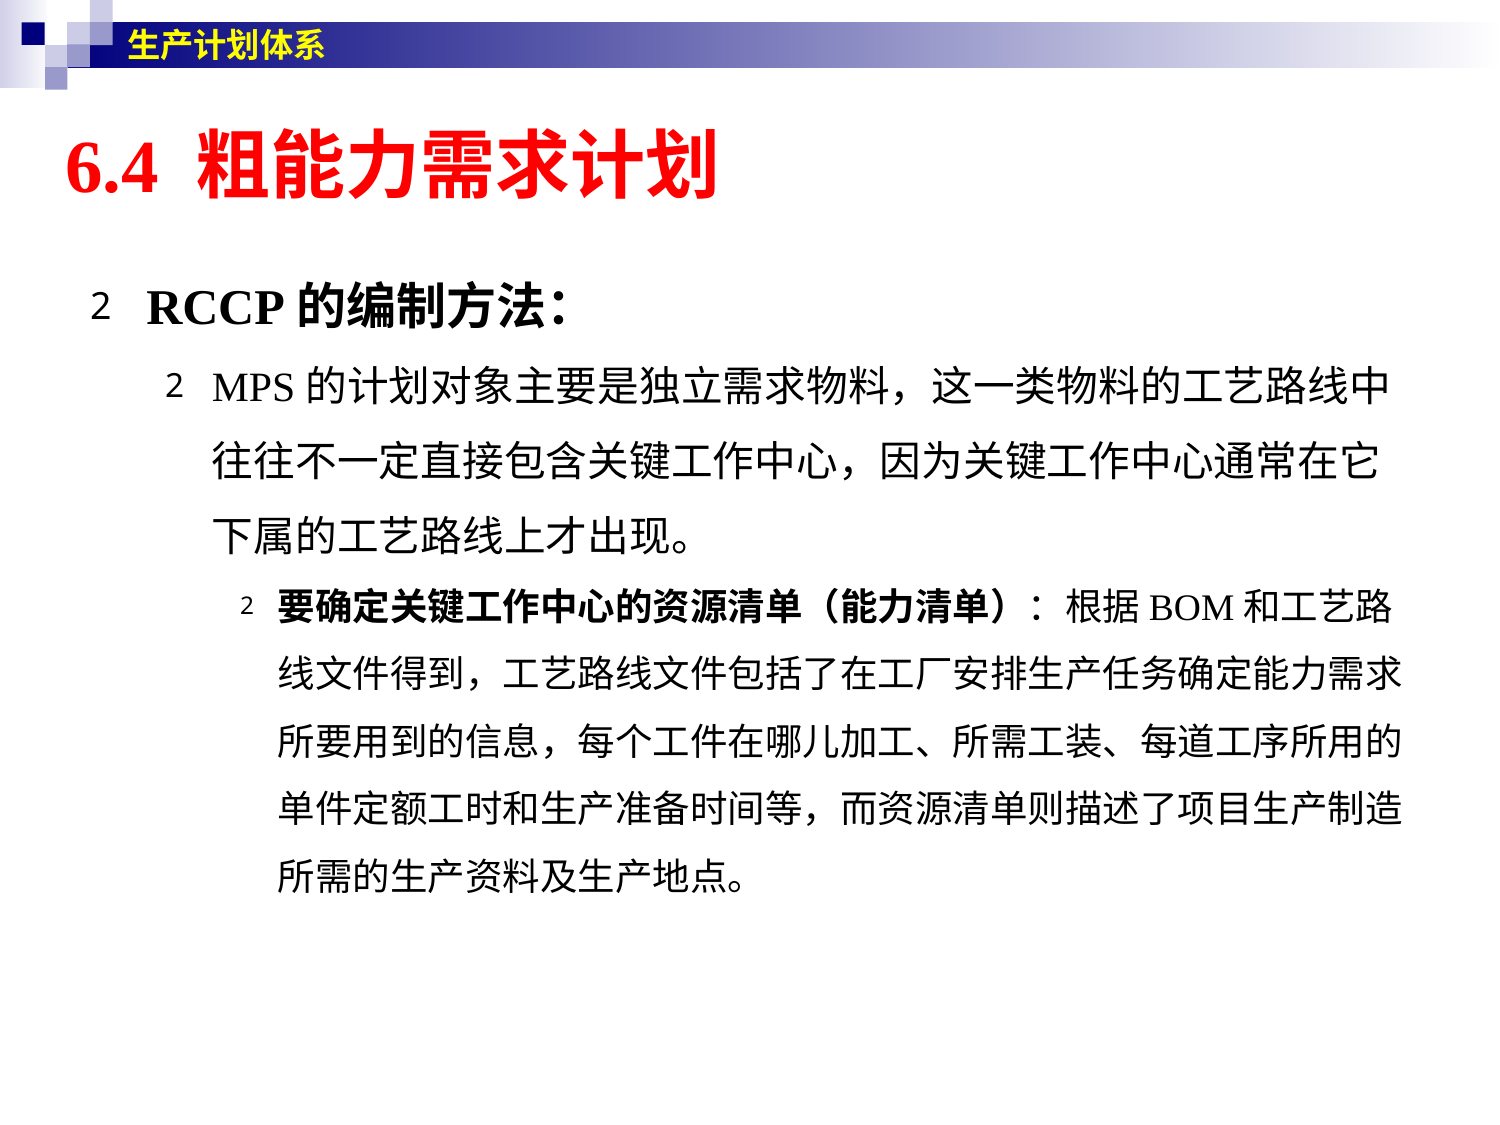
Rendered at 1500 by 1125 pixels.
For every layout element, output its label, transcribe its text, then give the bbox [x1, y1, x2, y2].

text_box 生产计划体系 [112, 0, 1438, 88]
title 6.4 粗能力需求计划 [50, 112, 1400, 213]
list RCCP的编制方法： MPS的计划对象主要是独立需求物料，这一类物料的工艺路线中往往不一定直接包含关键工作中心，因为关键工作中心通常在它下属的工艺路线上才出现。 要确定关键工作中心的资源清单（能力清单）：根据BOM和工艺路线文件得到，工艺路线文件包括了在工厂安排生产任务确定能力需求所要用到的信息，每个工件在哪儿加工、所需工装、每道工序所用的单件定额工时和生产准备时间等，而资源清单则描述了项目生产制造所需的生产资料及生产地点。 [75, 237, 1438, 875]
